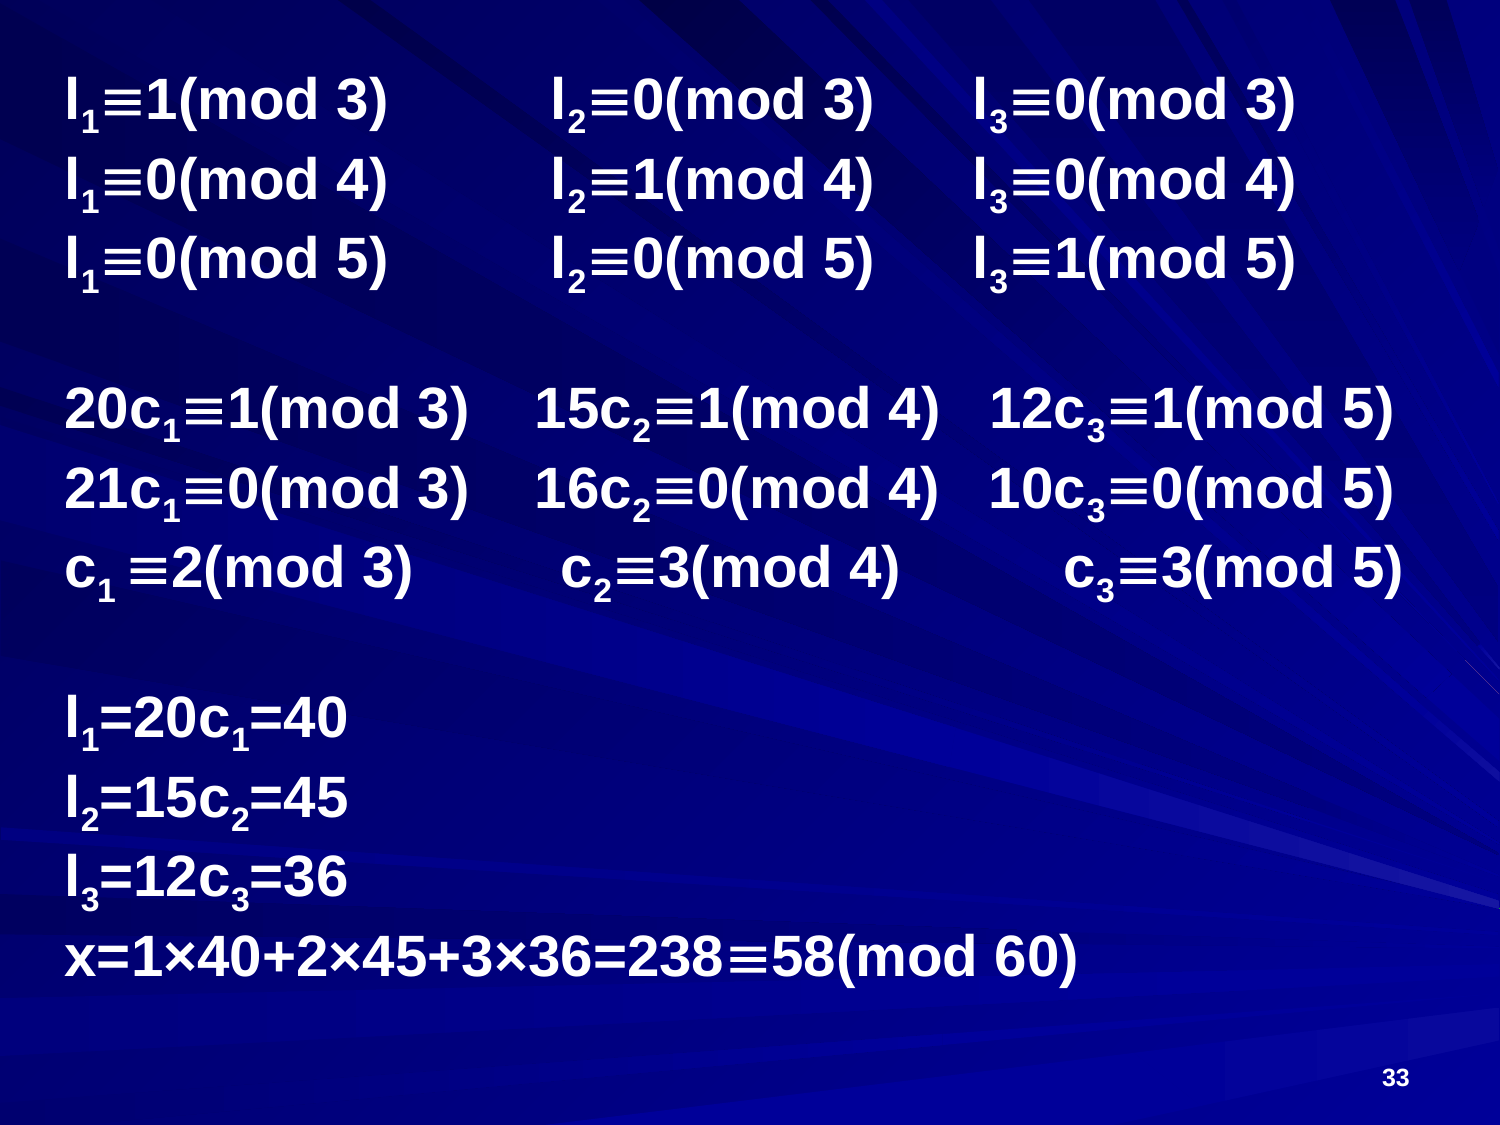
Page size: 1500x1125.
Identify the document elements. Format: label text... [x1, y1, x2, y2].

list l11(mod 3) l20(mod 3) l30(mod 3) l10(mod 4) l21(mod 4) l30(mod 4) l10(mod 5) l20(mod 5) l31(mod 5) 20c11(mod 3) 15c21(mod 4) 12c31(mod 5) 21c10(mod 3) 16c20(mod 4) 10c30(mod 5) c1 2(mod 3) c23(mod 4) c33(mod 5) l1=20c1=40 l2=15c2=45 l3=12c3=36 x=1×40+2×45+3×36=23858(mod 60) [49, 53, 1468, 1006]
slide_number 33 [1074, 1024, 1425, 1100]
